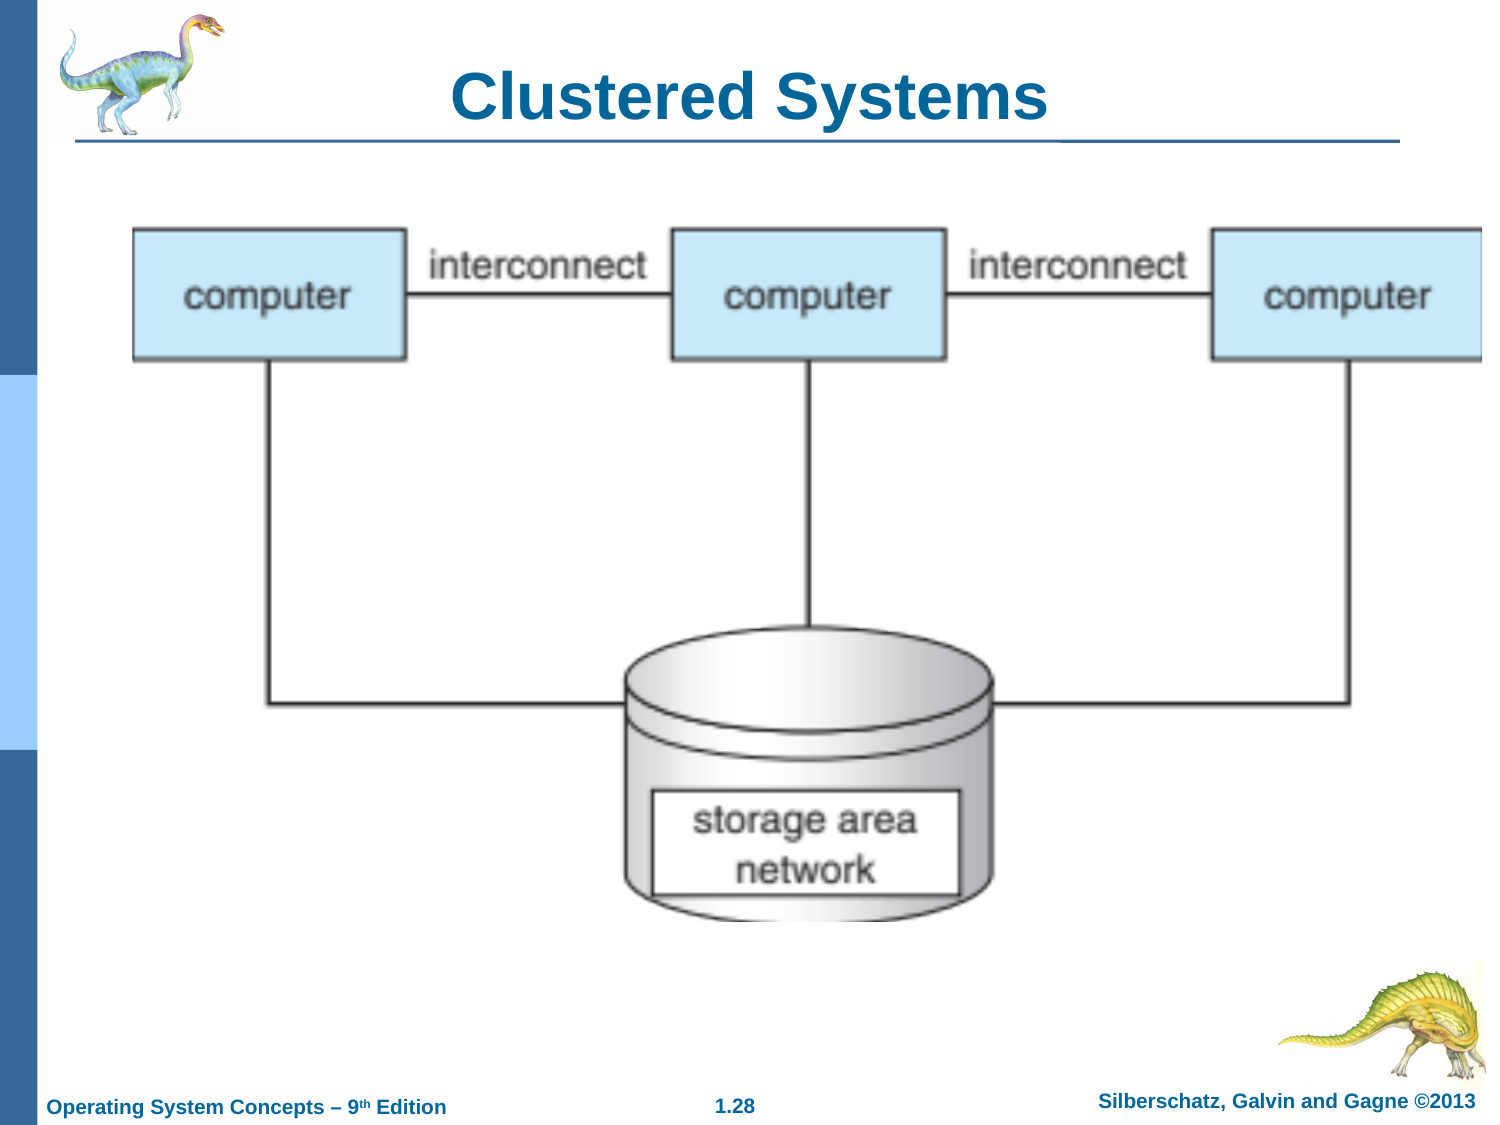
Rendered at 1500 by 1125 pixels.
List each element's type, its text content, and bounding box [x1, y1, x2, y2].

picture [46, 0, 243, 149]
picture [1275, 959, 1486, 1090]
title Clustered Systems [75, 45, 1425, 141]
